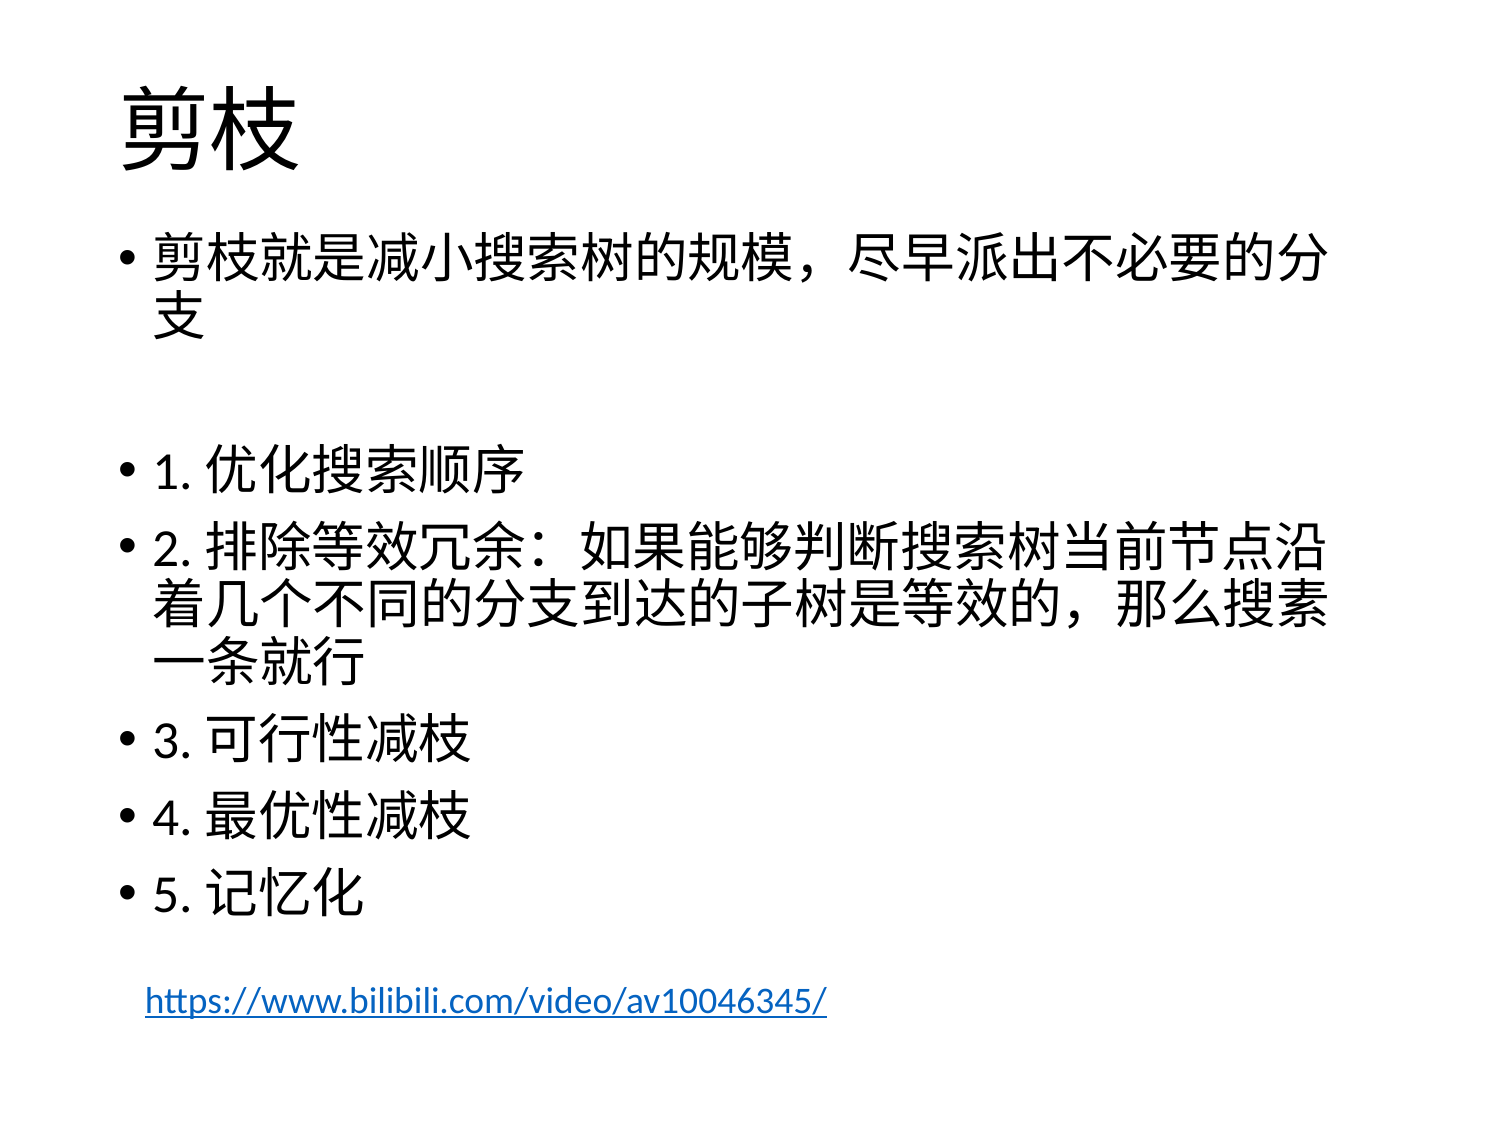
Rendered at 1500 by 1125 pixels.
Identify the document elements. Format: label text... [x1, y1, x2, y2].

title 剪枝 [103, 59, 1397, 208]
list 剪枝就是减小搜索树的规模，尽早派出不必要的分支 1.优化搜索顺序 2.排除等效冗余：如果能够判断搜索树当前节点沿着几个不同的分支到达的子树是等效的，那么搜素一条就行 3.可行性减枝 4.最优性减枝 5.记忆化 [103, 223, 1397, 938]
text_box https://www.bilibili.com/video/av10046345/ [130, 968, 843, 1029]
